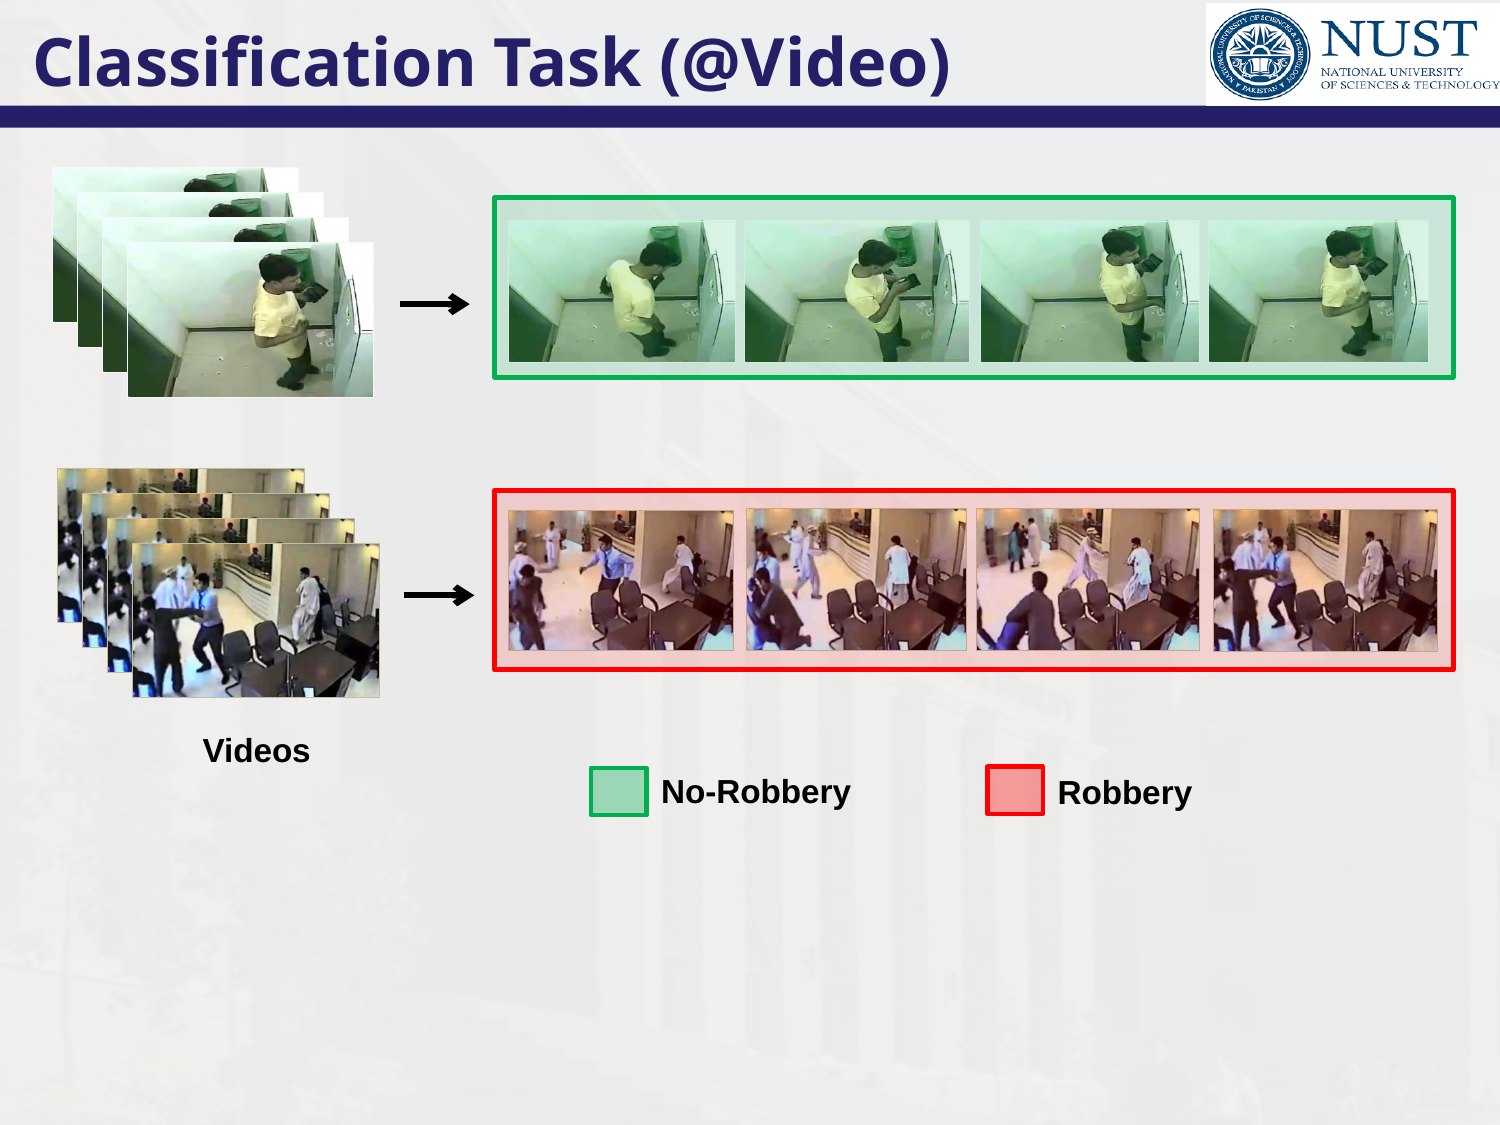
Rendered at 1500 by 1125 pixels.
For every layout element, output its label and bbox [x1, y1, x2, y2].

text_box [51, 167, 1454, 820]
picture [0, 0, 1500, 1125]
